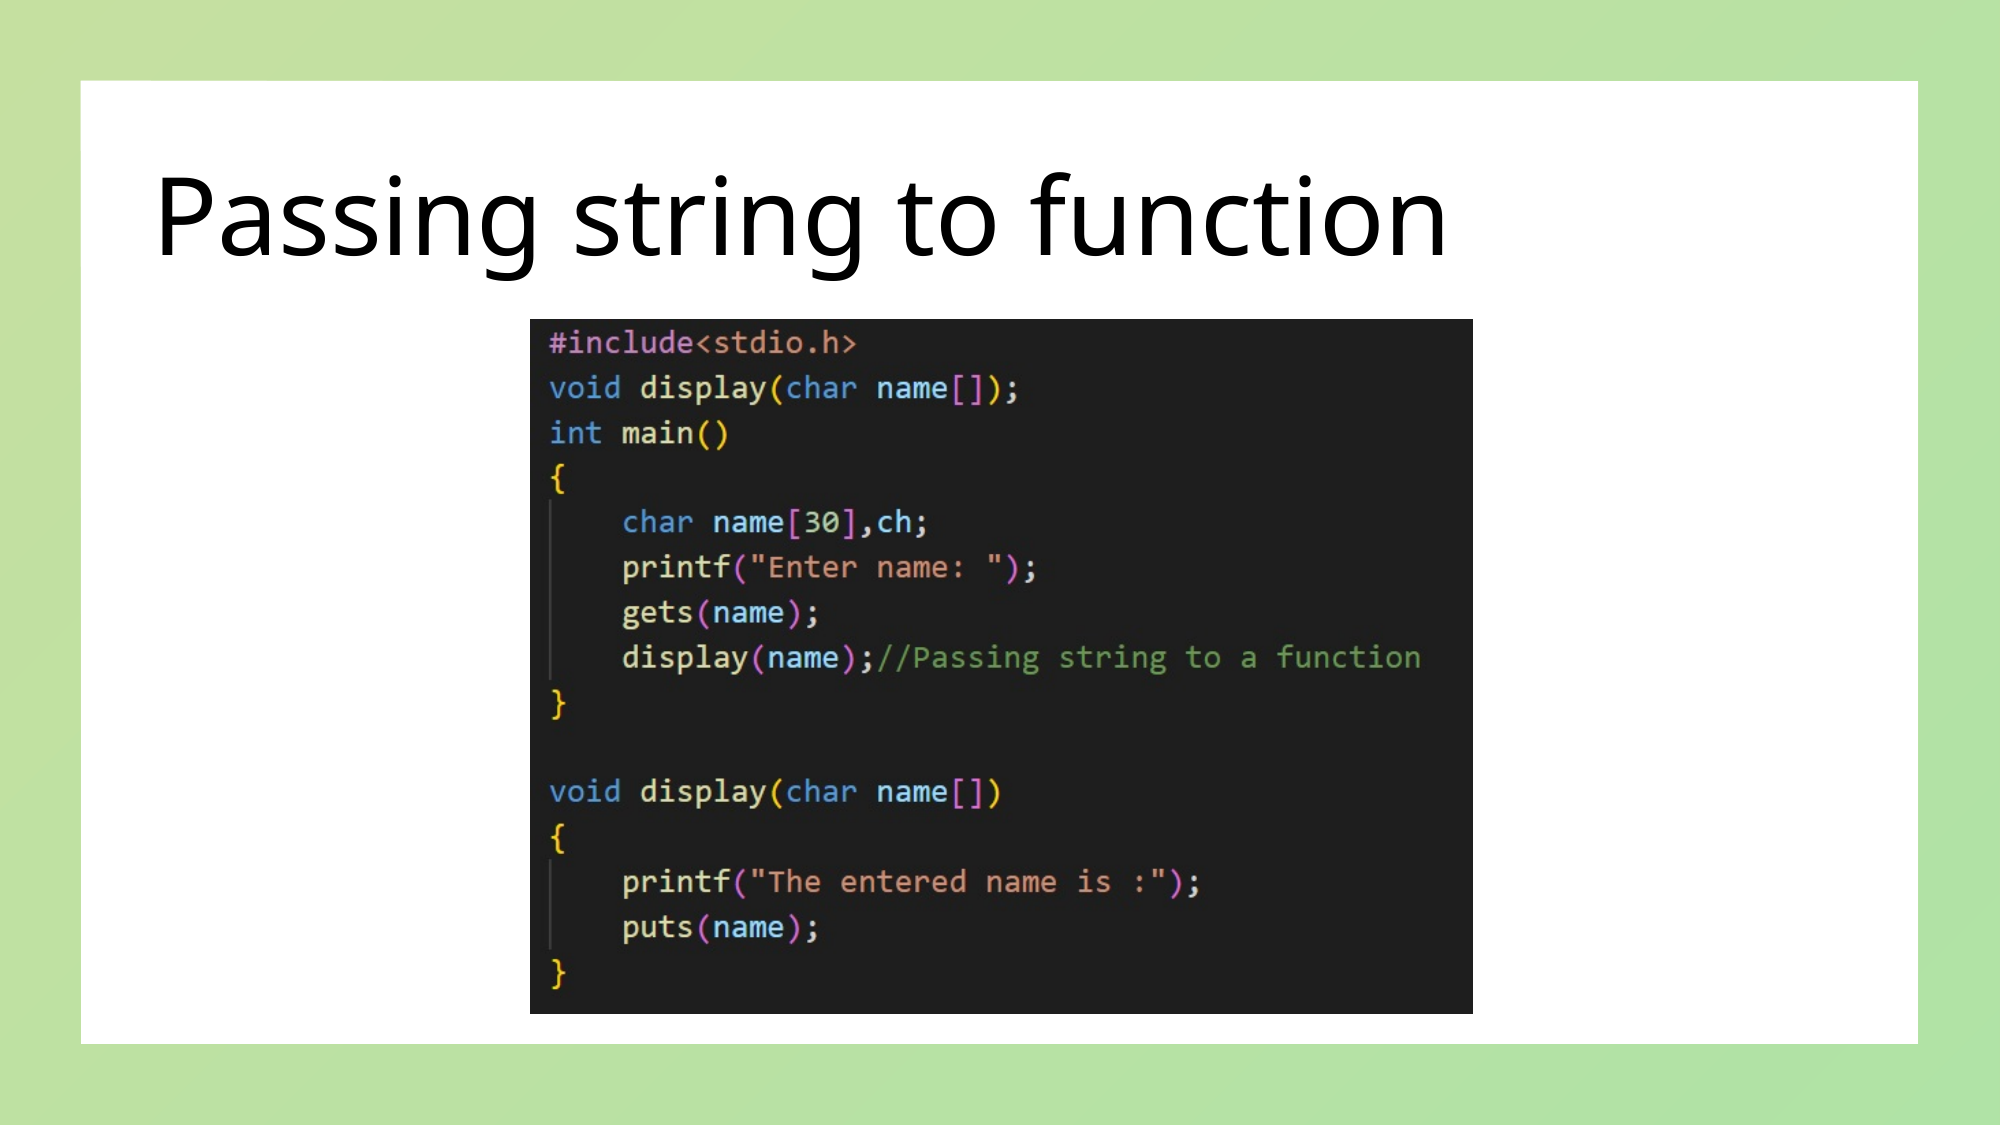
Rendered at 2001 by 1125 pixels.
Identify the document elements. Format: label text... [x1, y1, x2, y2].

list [529, 319, 1473, 1014]
title Passing string to function [137, 111, 1863, 330]
